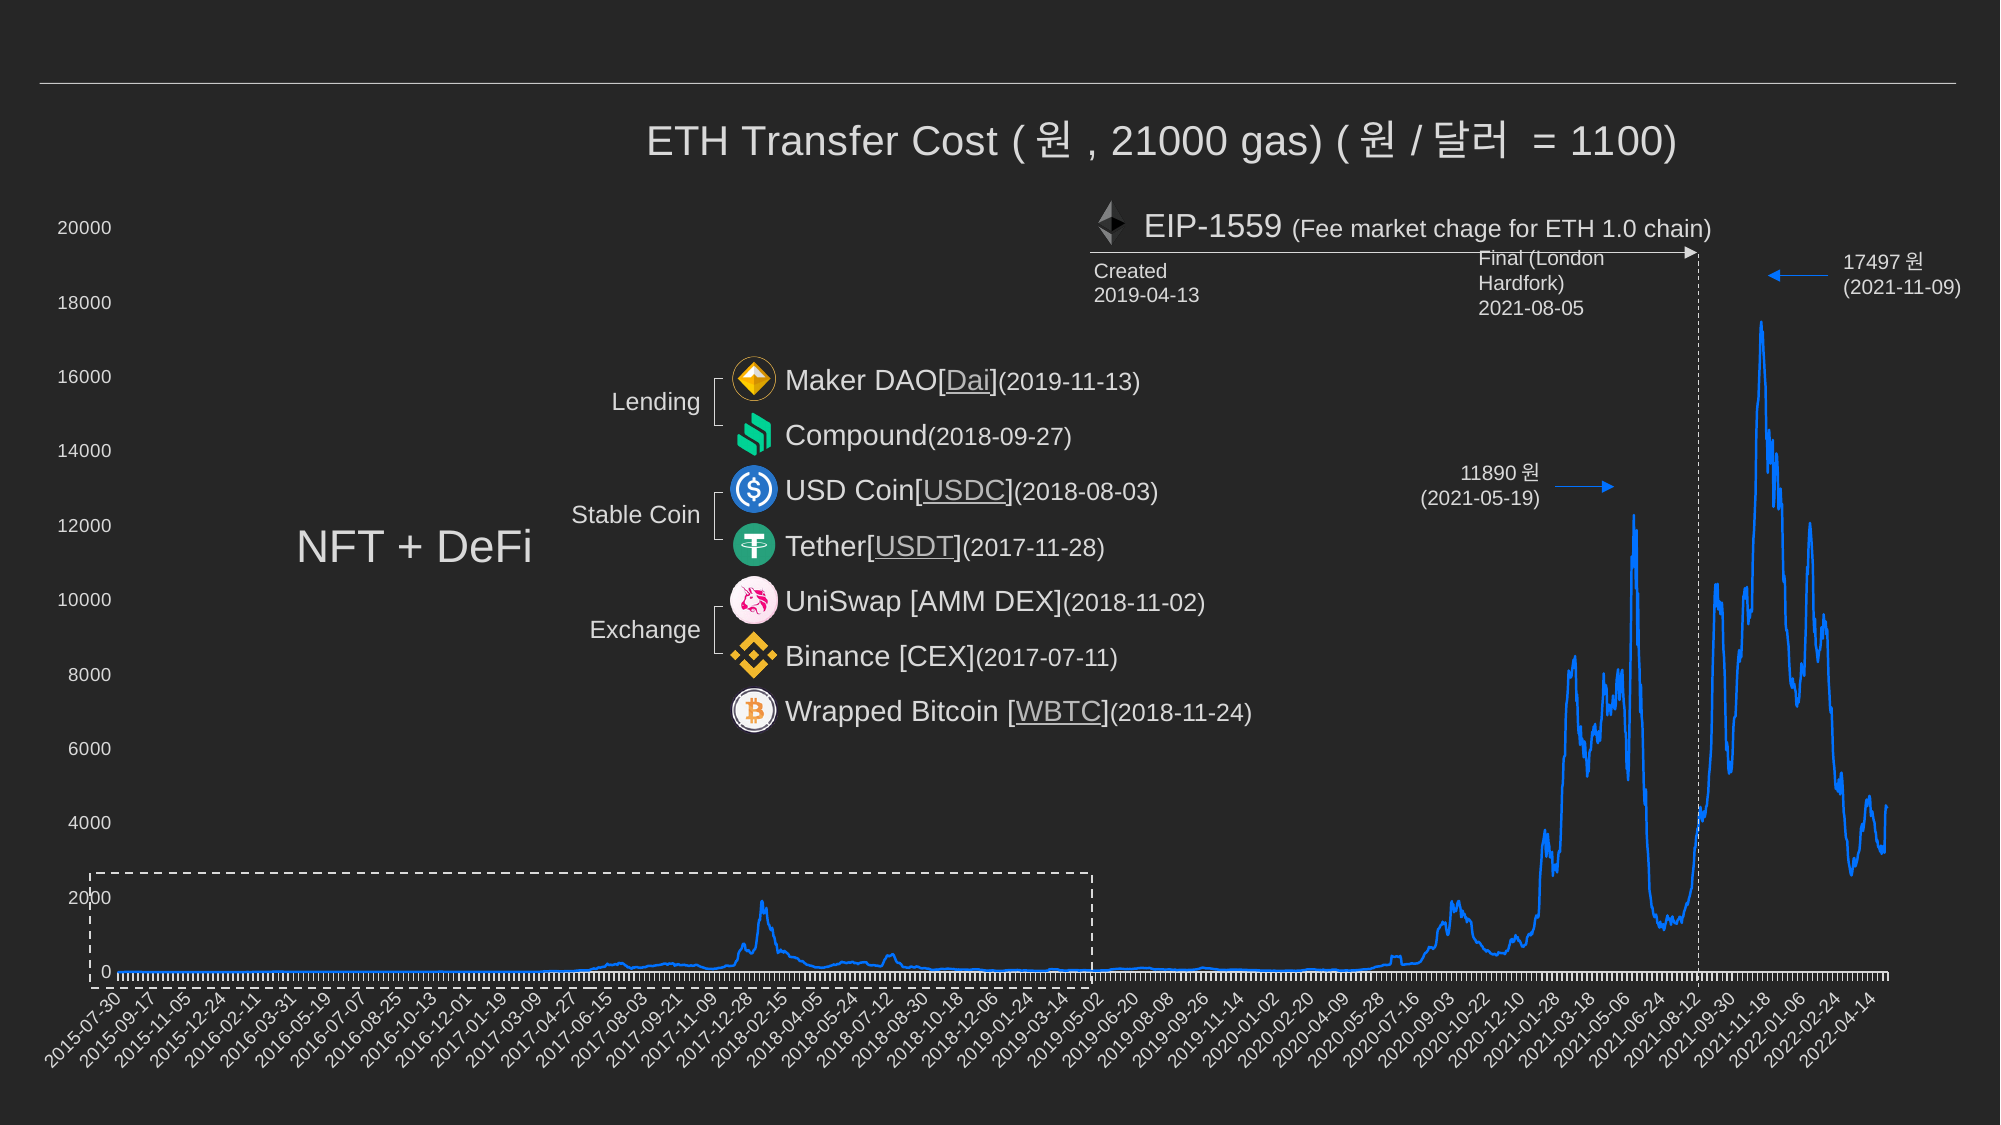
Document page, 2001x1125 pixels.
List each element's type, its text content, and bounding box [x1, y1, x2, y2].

text_box 17497원 (2021-11-09) [1927, 245, 1994, 306]
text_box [545, 355, 1378, 735]
chart [1, 83, 1927, 1094]
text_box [1092, 196, 1861, 253]
